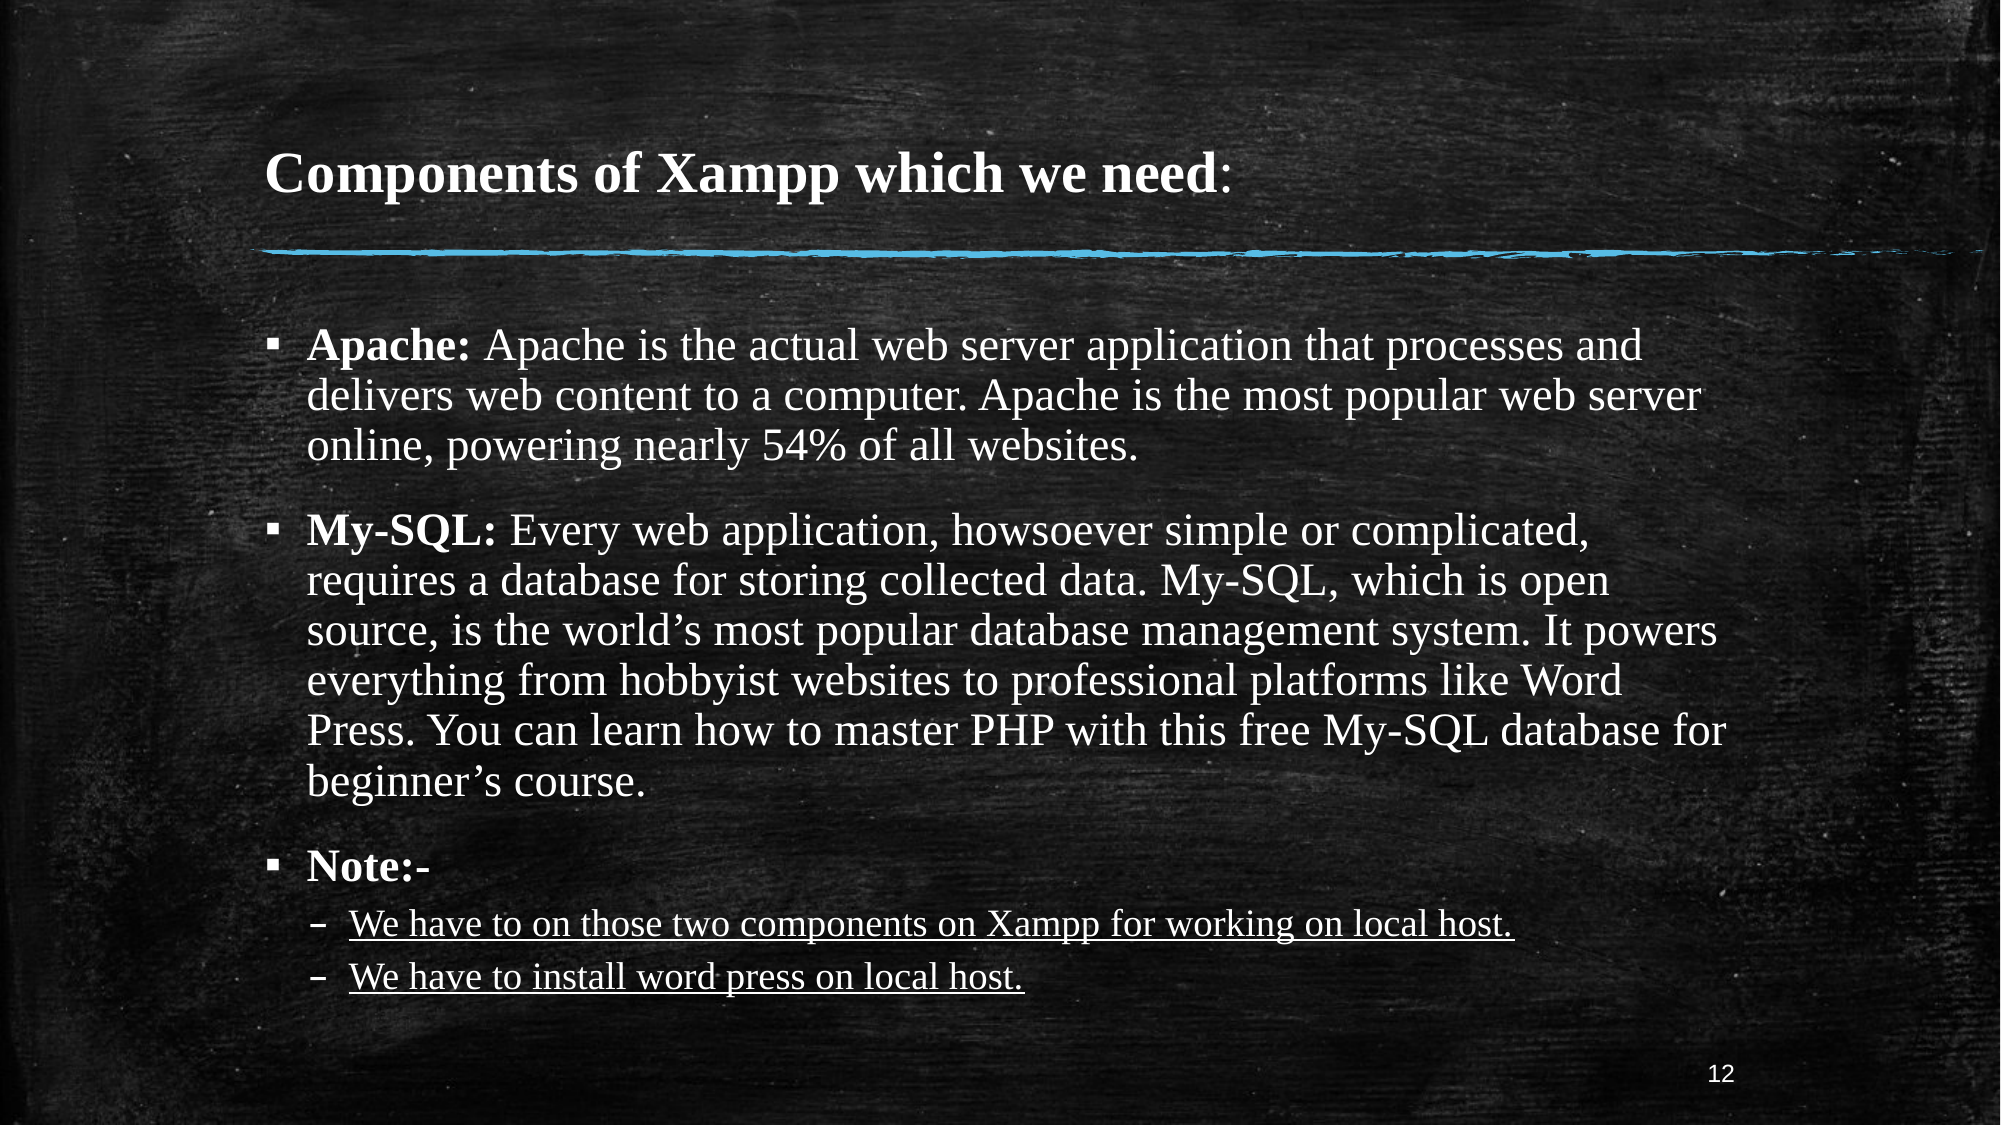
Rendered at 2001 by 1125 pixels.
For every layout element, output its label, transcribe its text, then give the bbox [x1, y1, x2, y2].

list Apache: Apache is the actual web server application that processes and delivers web content to a computer. Apache is the most popular web server online, powering nearly 54% of all websites. My-SQL: Every web application, howsoever simple or complicated, requires a database for storing collected data. My-SQL, which is open source, is the world’s most popular database management system. It powers everything from hobbyist websites to professional platforms like Word Press. You can learn how to master PHP with this free My-SQL database for beginner’s course. Note:- We have to on those two components on Xampp for working on local host. We have to install word press on local host. [249, 312, 1751, 1013]
slide_number 12 [1562, 1050, 1751, 1096]
title Components of Xampp which we need: [249, 45, 1751, 213]
